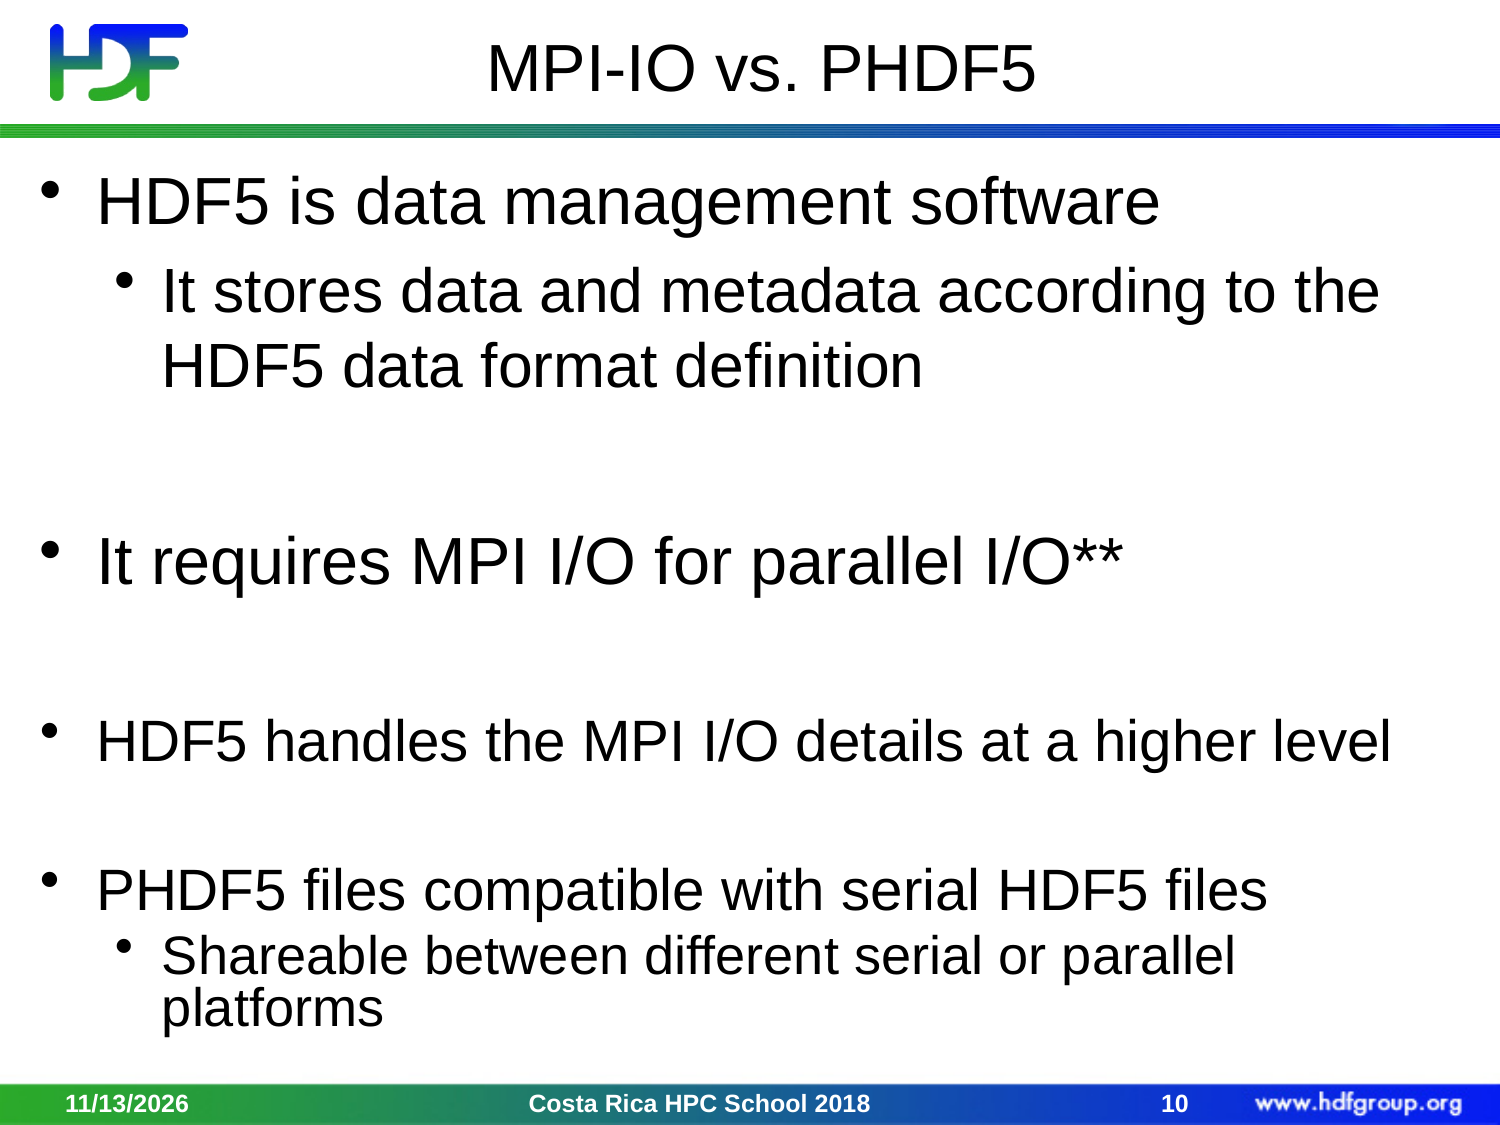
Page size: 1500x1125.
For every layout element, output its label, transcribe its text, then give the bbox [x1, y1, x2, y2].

slide_number 10 [1112, 1087, 1238, 1125]
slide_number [49, 1087, 338, 1125]
footer Costa Rica HPC School 2018 [374, 1087, 1026, 1125]
title MPI-IO vs. PHDF5 [187, 24, 1338, 113]
list HDF5 is data management software It stores data and metadata according to the HDF5 data format definition It requires MPI I/O for parallel I/O** HDF5 handles the MPI I/O details at a higher level PHDF5 files compatible with serial HDF5 files Shareable between different serial or parallel platforms [24, 149, 1476, 1038]
picture [0, 0, 1500, 1125]
